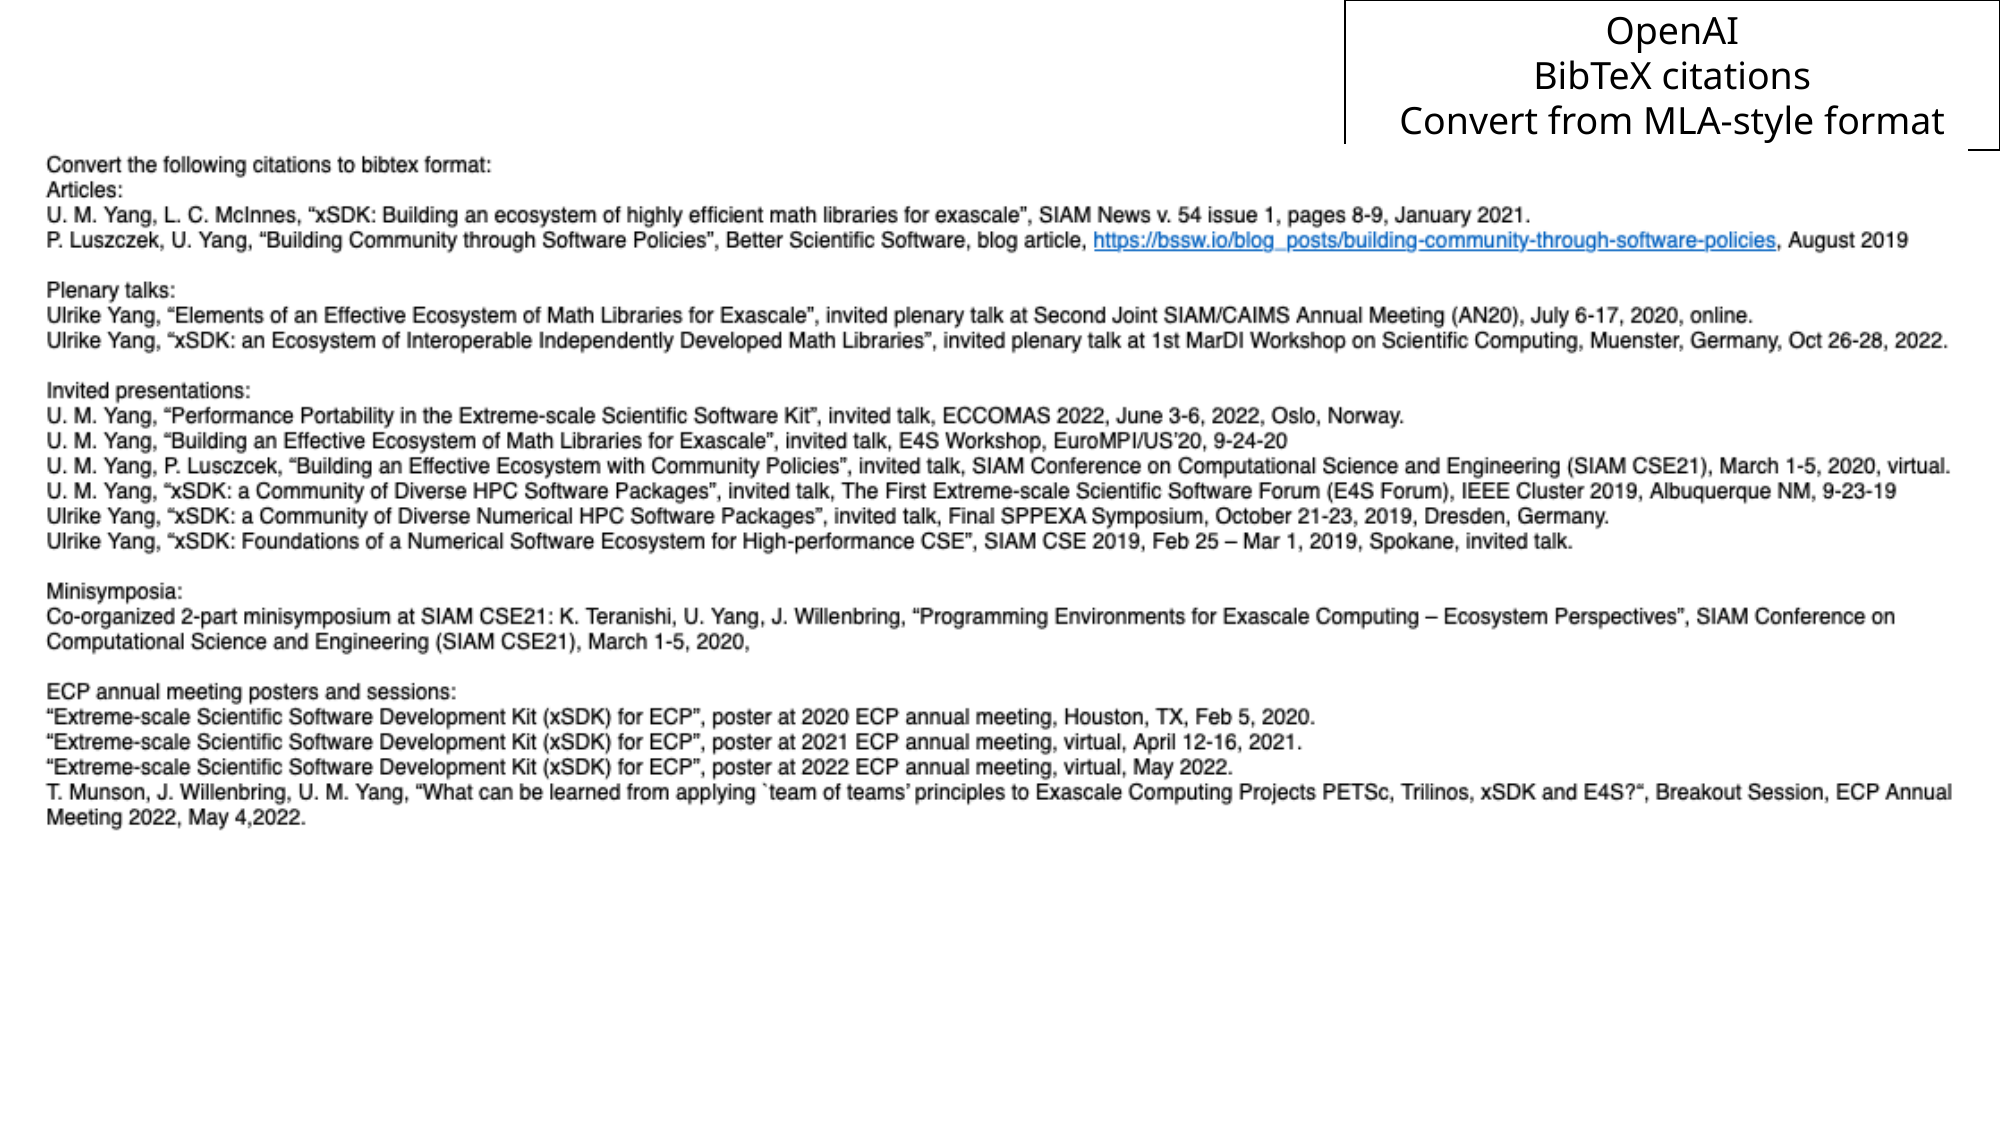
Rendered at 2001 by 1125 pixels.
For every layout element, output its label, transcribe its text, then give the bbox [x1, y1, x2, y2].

text_box OpenAI BibTeX citations Convert from MLA-style format [1344, 0, 2000, 151]
picture [39, 144, 1968, 843]
